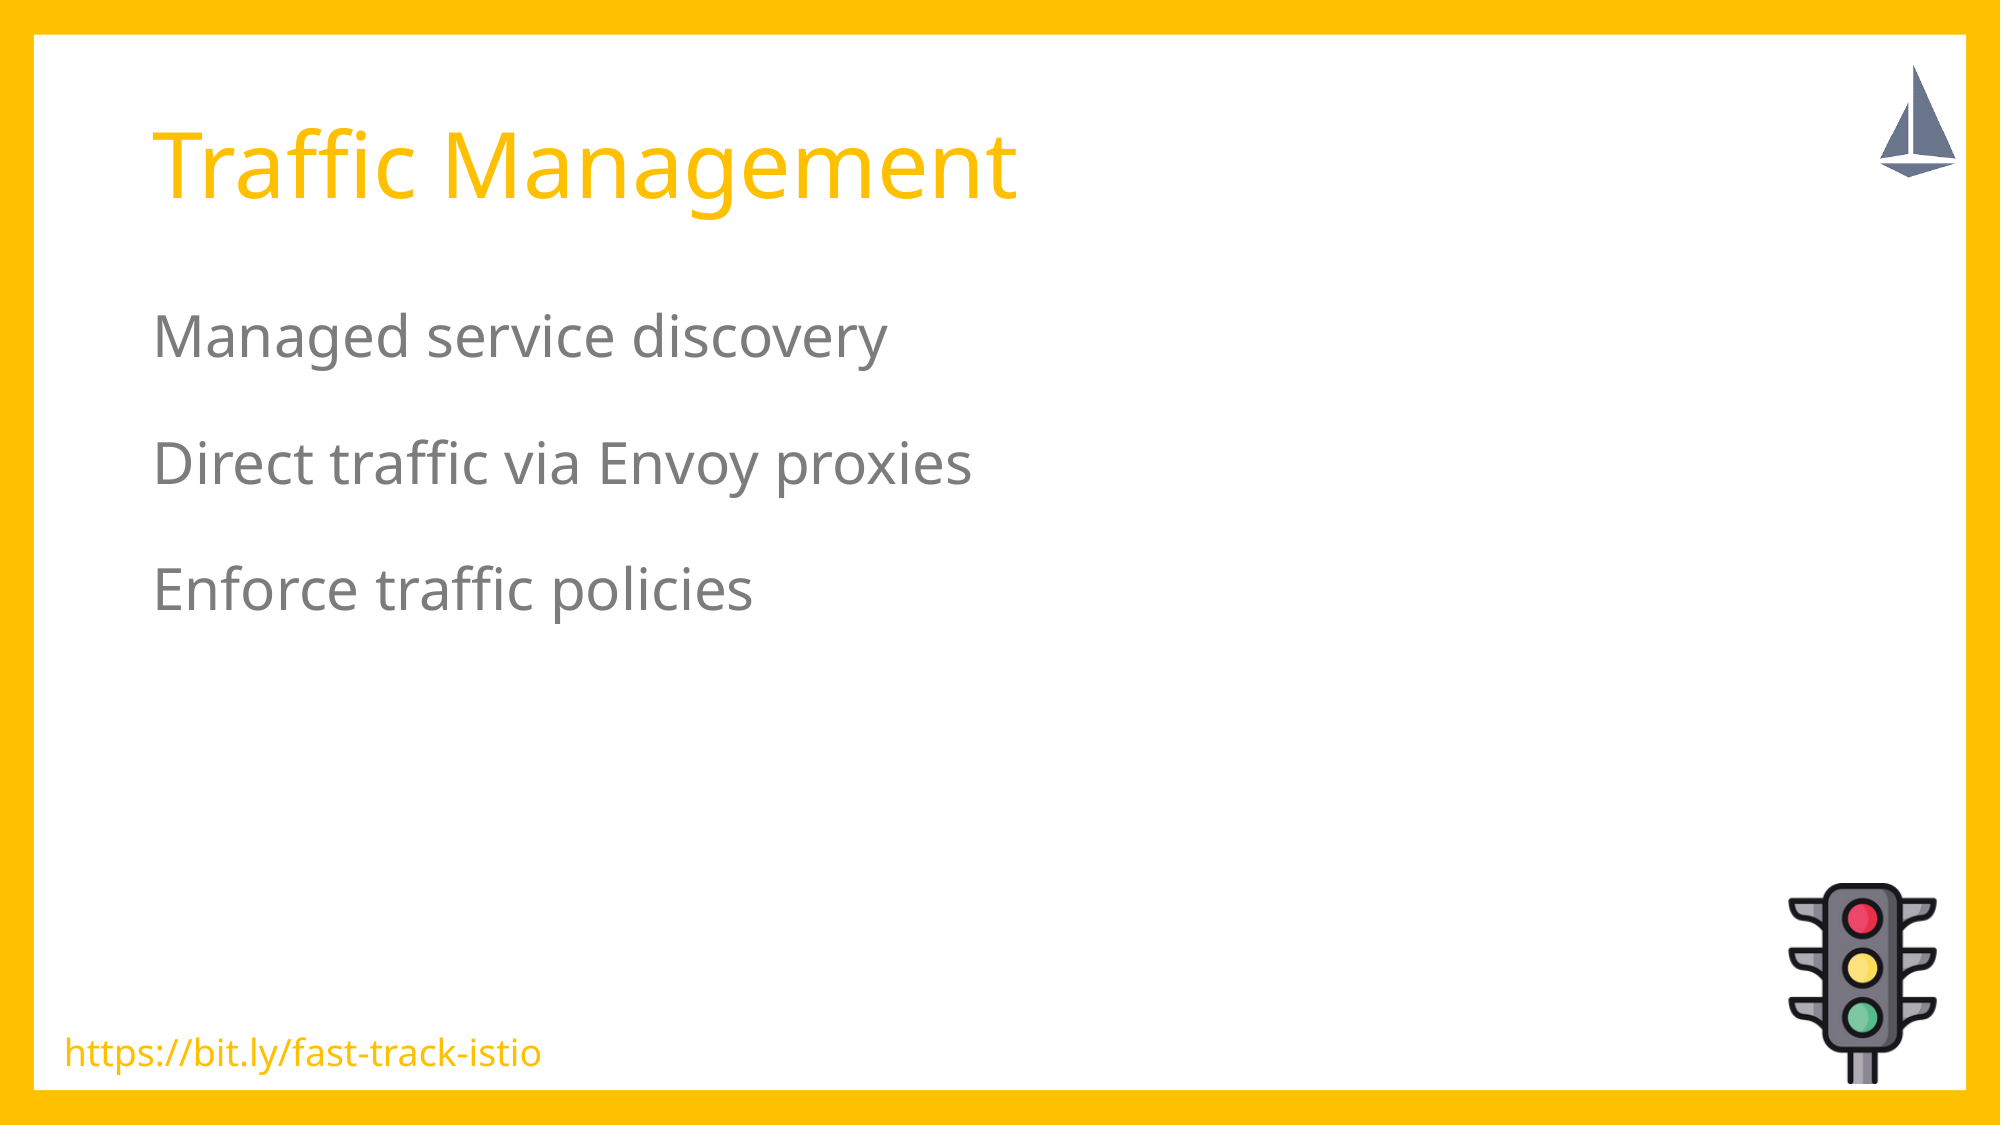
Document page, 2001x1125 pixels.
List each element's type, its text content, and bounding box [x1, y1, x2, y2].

picture [1865, 59, 1964, 185]
title Traffic Management [137, 59, 1863, 278]
picture [1762, 883, 1963, 1084]
list Managed service discovery Direct traffic via Envoy proxies Enforce traffic policies [137, 299, 1863, 1014]
